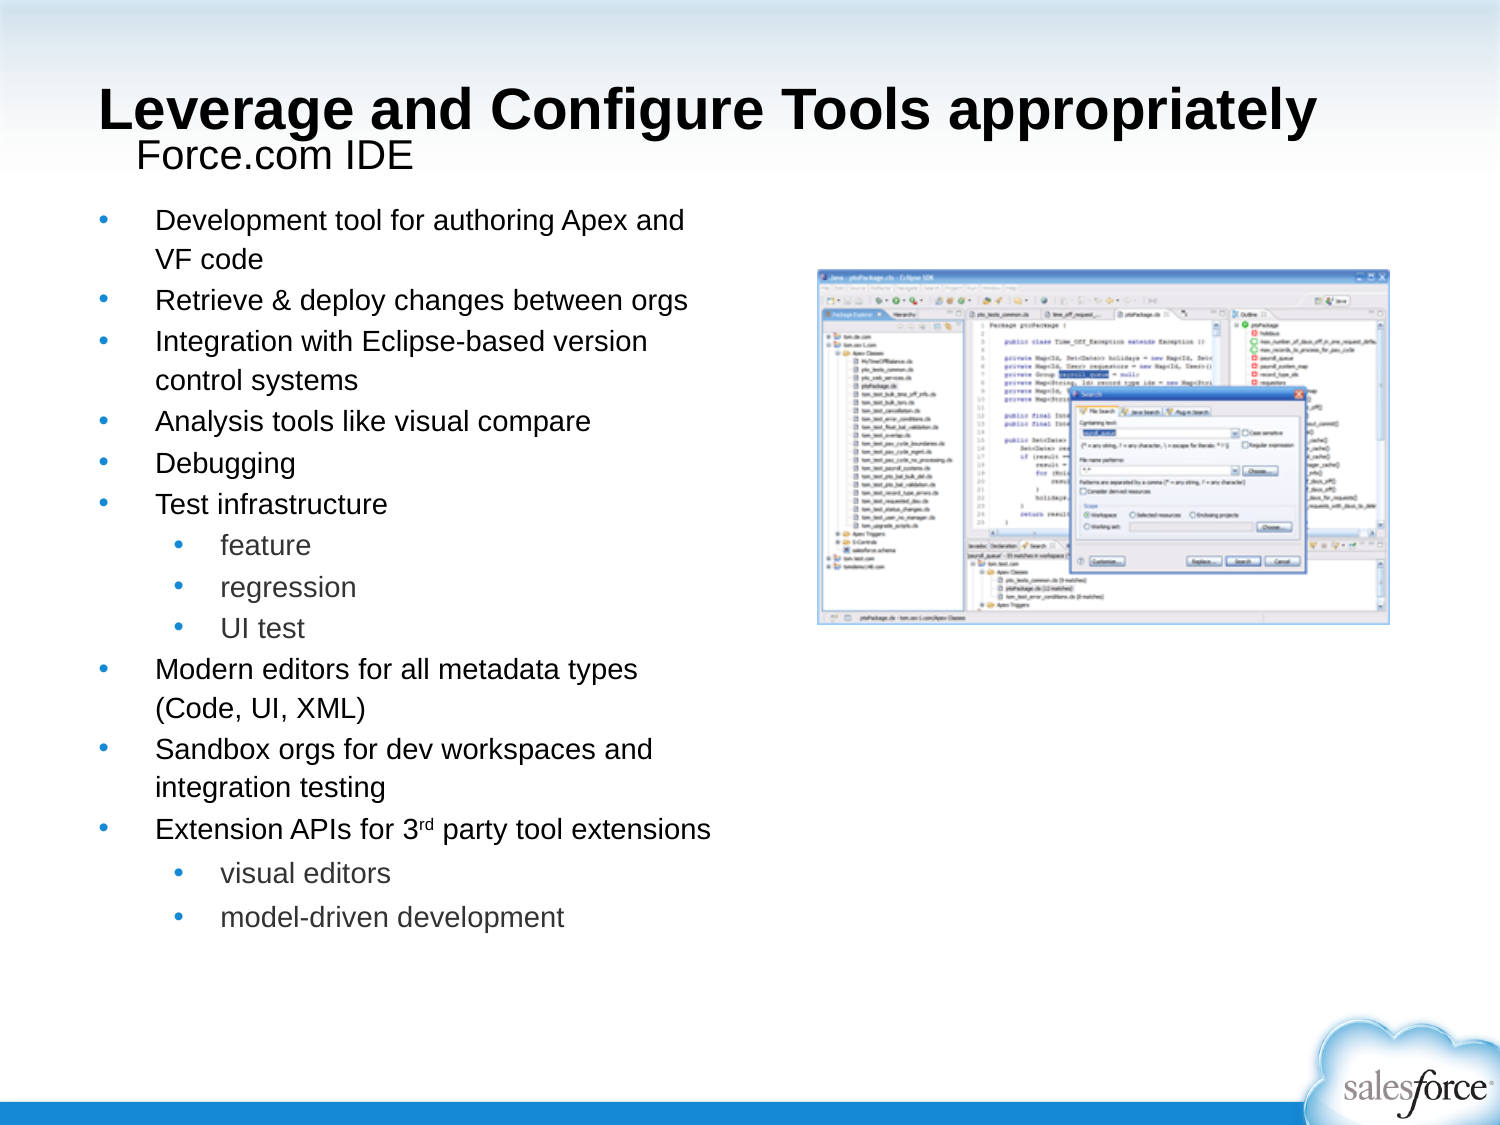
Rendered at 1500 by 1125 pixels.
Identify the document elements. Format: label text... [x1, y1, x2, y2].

picture [817, 269, 1391, 625]
picture [1261, 976, 1500, 1125]
title Leverage and Configure Tools appropriately [83, 41, 1434, 172]
text_box Force.com IDE [121, 120, 1170, 186]
list Development tool for authoring Apex and VF code Retrieve & deploy changes between orgs Integration with Eclipse-based version control systems Analysis tools like visual compare Debugging Test infrastructure feature regression UI test Modern editors for all metadata types (Code, UI, XML) Sandbox orgs for dev workspaces and integration testing Extension APIs for 3rd party tool extensions visual editors model-driven development [83, 190, 742, 925]
